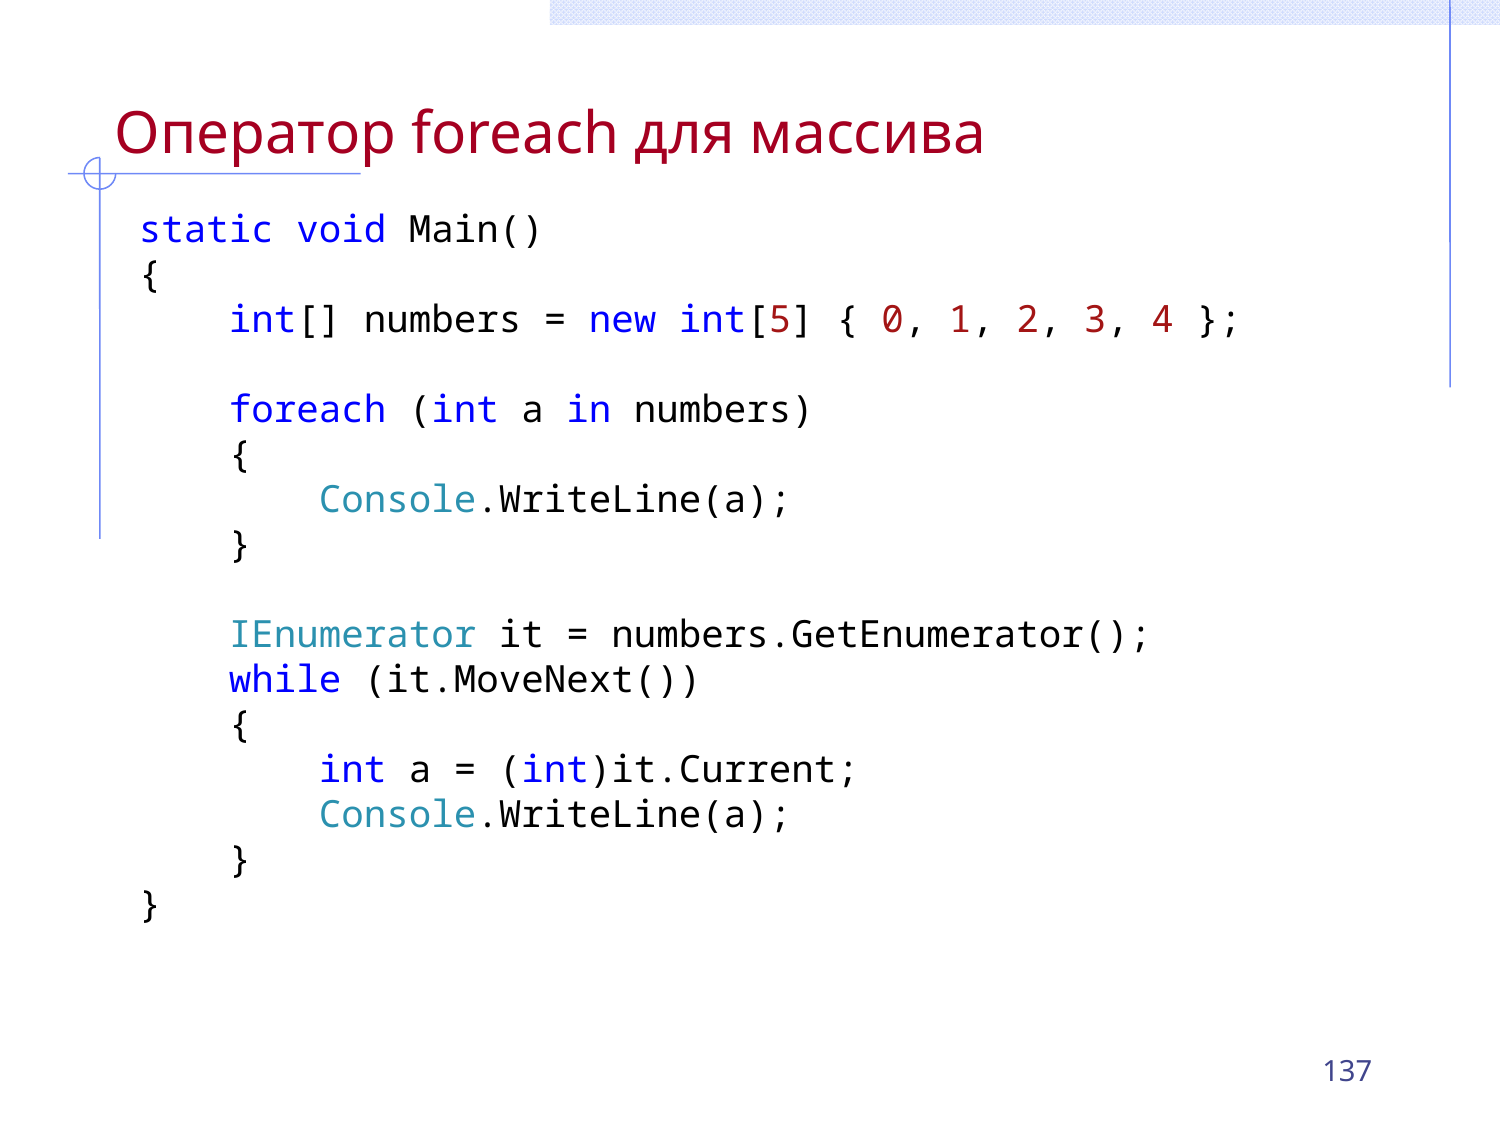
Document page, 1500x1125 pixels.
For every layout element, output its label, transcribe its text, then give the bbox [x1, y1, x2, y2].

title Оператор foreach для массива [99, 24, 1375, 173]
slide_number 137 [1074, 1025, 1388, 1100]
list static void Main() { int[] numbers = new int[5] { 0, 1, 2, 3, 4 }; foreach (int a in numbers) { Console.WriteLine(a); } IEnumerator it = numbers.GetEnumerator(); while (it.MoveNext()) { int a = (int)it.Current; Console.WriteLine(a); } } [123, 197, 1424, 1001]
picture [1451, 0, 1500, 25]
picture [549, 0, 1449, 25]
